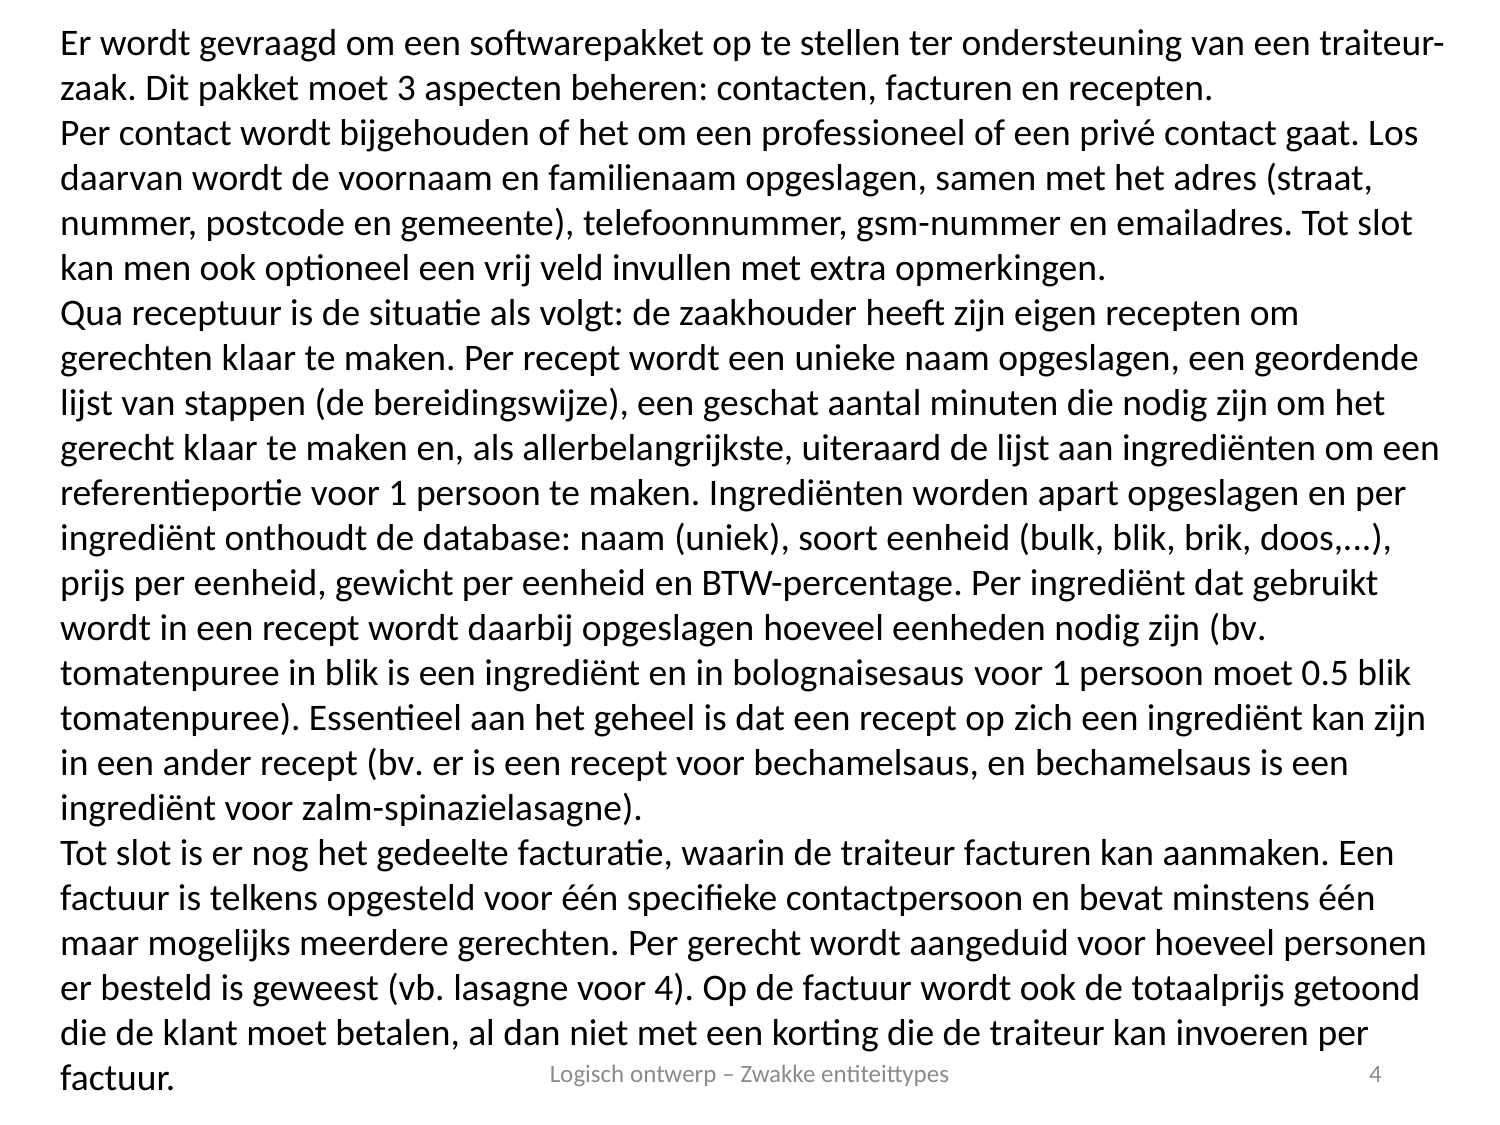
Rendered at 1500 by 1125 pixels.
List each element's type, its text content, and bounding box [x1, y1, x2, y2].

text_box Er wordt gevraagd om een softwarepakket op te stellen ter ondersteuning van een traiteur- zaak. Dit pakket moet 3 aspecten beheren: contacten, facturen en recepten. Per contact wordt bijgehouden of het om een professioneel of een privé contact gaat. Los daarvan wordt de voornaam en familienaam opgeslagen, samen met het adres (straat, nummer, postcode en gemeente), telefoonnummer, gsm-nummer en emailadres. Tot slot kan men ook optioneel een vrij veld invullen met extra opmerkingen. Qua receptuur is de situatie als volgt: de zaakhouder heeft zijn eigen recepten om gerechten klaar te maken. Per recept wordt een unieke naam opgeslagen, een geordende lijst van stappen (de bereidingswijze), een geschat aantal minuten die nodig zijn om het gerecht klaar te maken en, als allerbelangrijkste, uiteraard de lijst aan ingrediënten om een referentieportie voor 1 persoon te maken. Ingrediënten worden apart opgeslagen en per ingrediënt onthoudt de database: naam (uniek), soort eenheid (bulk, blik, brik, doos,...), prijs per eenheid, gewicht per eenheid en BTW-percentage. Per ingrediënt dat gebruikt wordt in een recept wordt daarbij opgeslagen hoeveel eenheden nodig zijn (bv. tomatenpuree in blik is een ingrediënt en in bolognaisesaus voor 1 persoon moet 0.5 blik tomatenpuree). Essentieel aan het geheel is dat een recept op zich een ingrediënt kan zijn in een ander recept (bv. er is een recept voor bechamelsaus, en bechamelsaus is een ingrediënt voor zalm-spinazielasagne). Tot slot is er nog het gedeelte facturatie, waarin de traiteur facturen kan aanmaken. Een factuur is telkens opgesteld voor één specifieke contactpersoon en bevat minstens één maar mogelijks meerdere gerechten. Per gerecht wordt aangeduid voor hoeveel personen er besteld is geweest (vb. lasagne voor 4). Op de factuur wordt ook de totaalprijs getoond die de klant moet betalen, al dan niet met een korting die de traiteur kan invoeren per factuur. [45, 10, 1467, 1106]
footer Logisch ontwerp – Zwakke entiteittypes [435, 1042, 1064, 1103]
slide_number 4 [1064, 1042, 1397, 1103]
